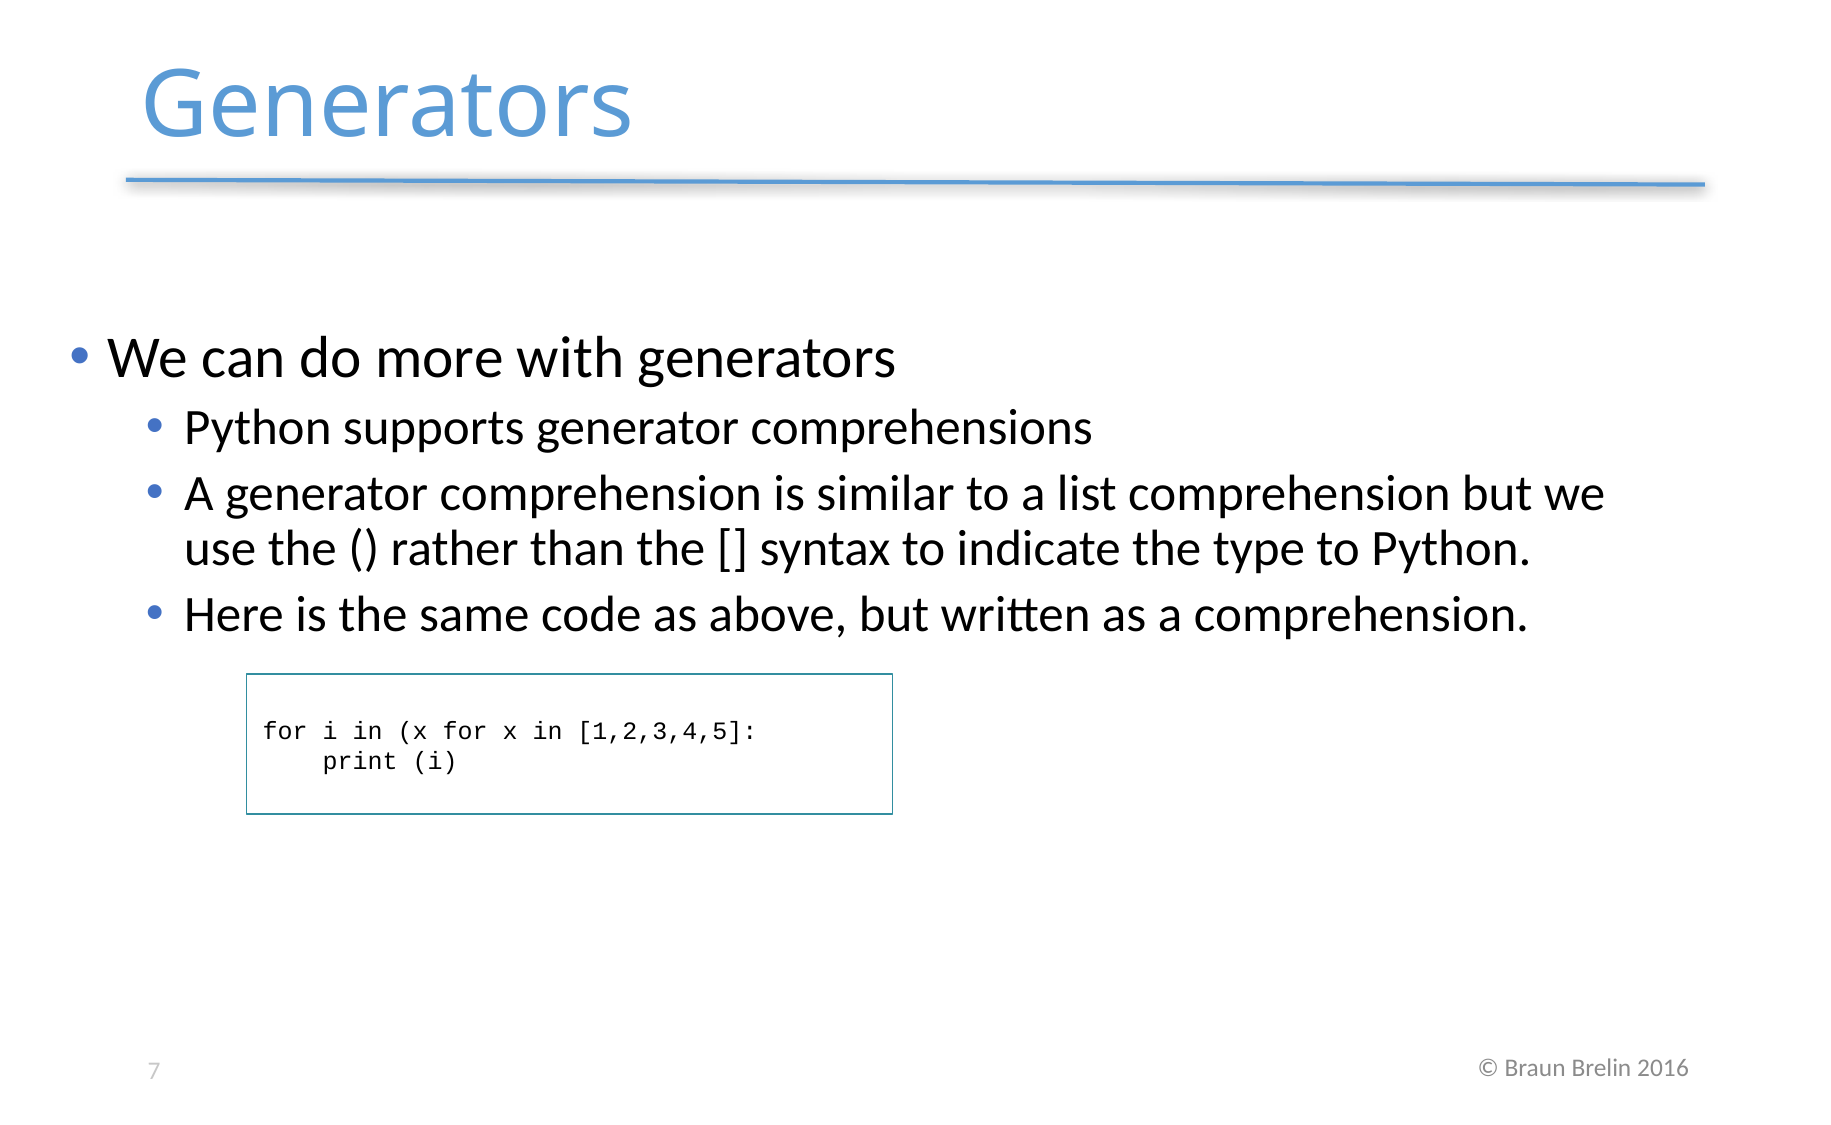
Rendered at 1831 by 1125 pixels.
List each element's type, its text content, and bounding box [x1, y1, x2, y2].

slide_number 7 [132, 1039, 209, 1100]
title Generators [125, 31, 1705, 180]
list We can do more with generators Python supports generator comprehensions A generator comprehension is similar to a list comprehension but we use the () rather than the [] syntax to indicate the type to Python. Here is the same code as above, but written as a comprehension. [54, 236, 1634, 1044]
text_box for i in (x for x in [1,2,3,4,5]: print (i) [245, 673, 894, 815]
